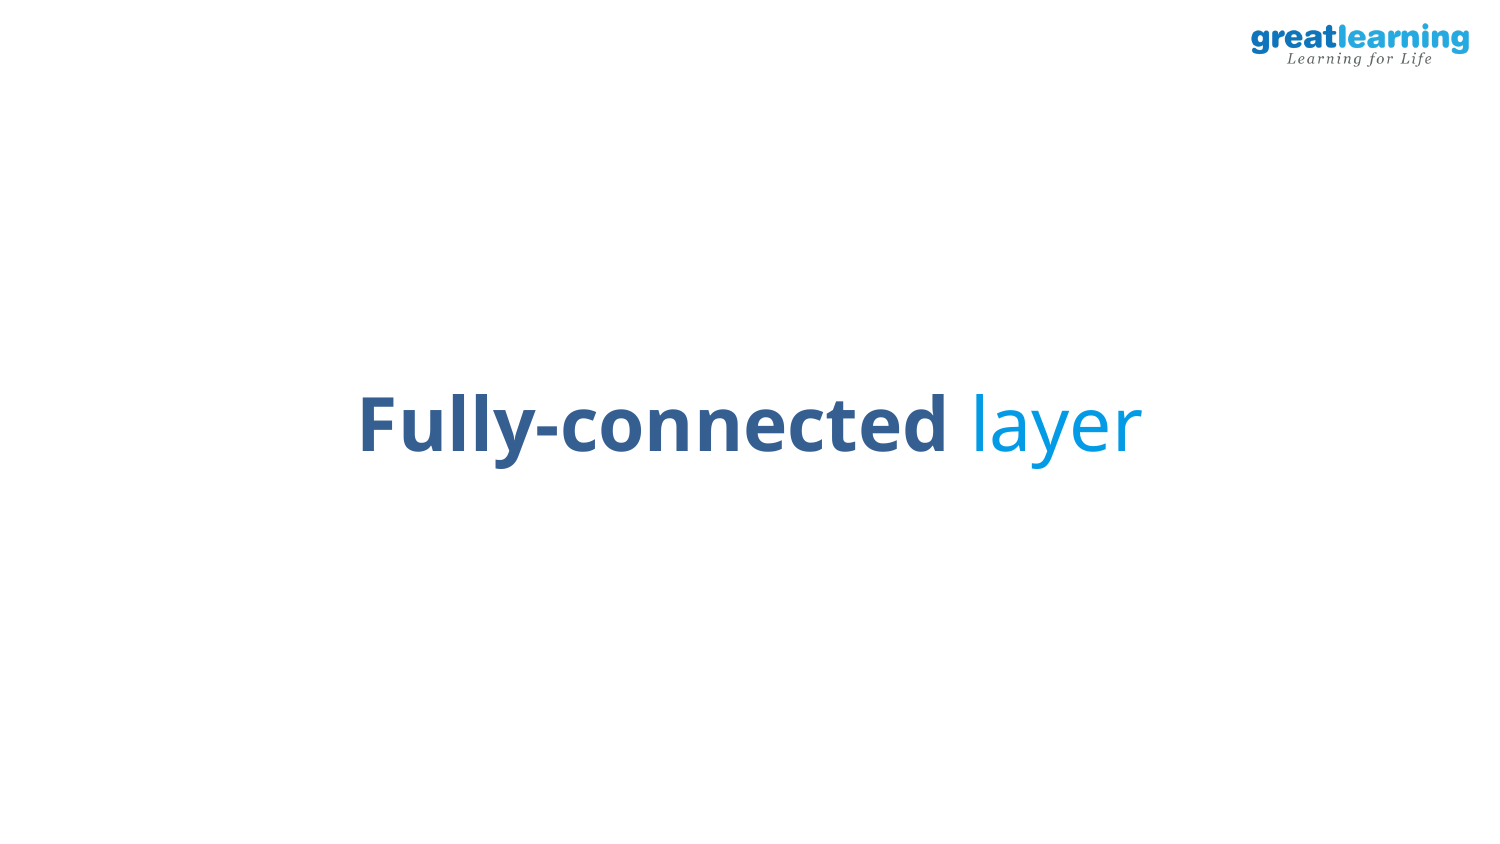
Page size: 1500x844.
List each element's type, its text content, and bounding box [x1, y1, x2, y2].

picture [1251, 23, 1469, 67]
title Fully-connected layer [51, 352, 1449, 491]
